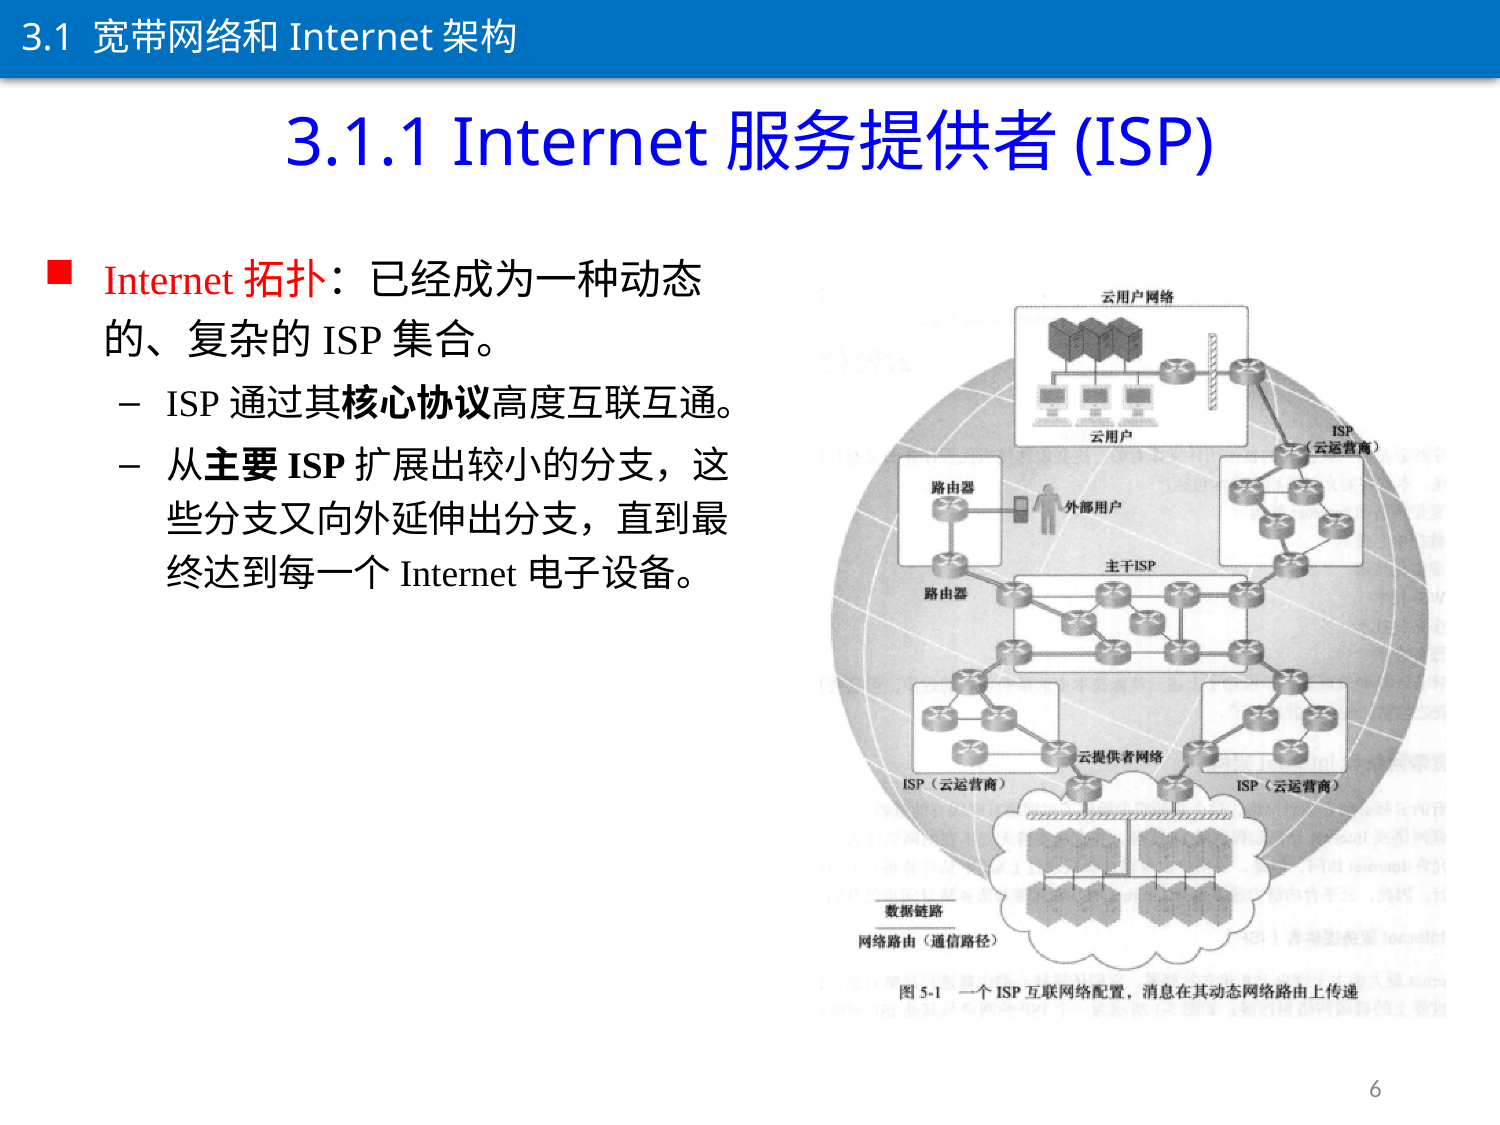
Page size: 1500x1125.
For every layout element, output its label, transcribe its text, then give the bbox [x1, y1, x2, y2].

text_box Internet拓扑：已经成为一种动态的、复杂的ISP集合。 ISP通过其核心协议高度互联互通。 从主要ISP扩展出较小的分支，这些分支又向外延伸出分支，直到最终达到每一个Internet电子设备。 [29, 235, 774, 602]
slide_number 6 [1059, 1057, 1397, 1118]
text_box [0, 0, 1500, 79]
picture [820, 267, 1446, 1019]
text_box 3.1 宽带网络和Internet架构 [6, 5, 533, 66]
text_box 3.1.1 Internet服务提供者(ISP) [0, 91, 1500, 187]
